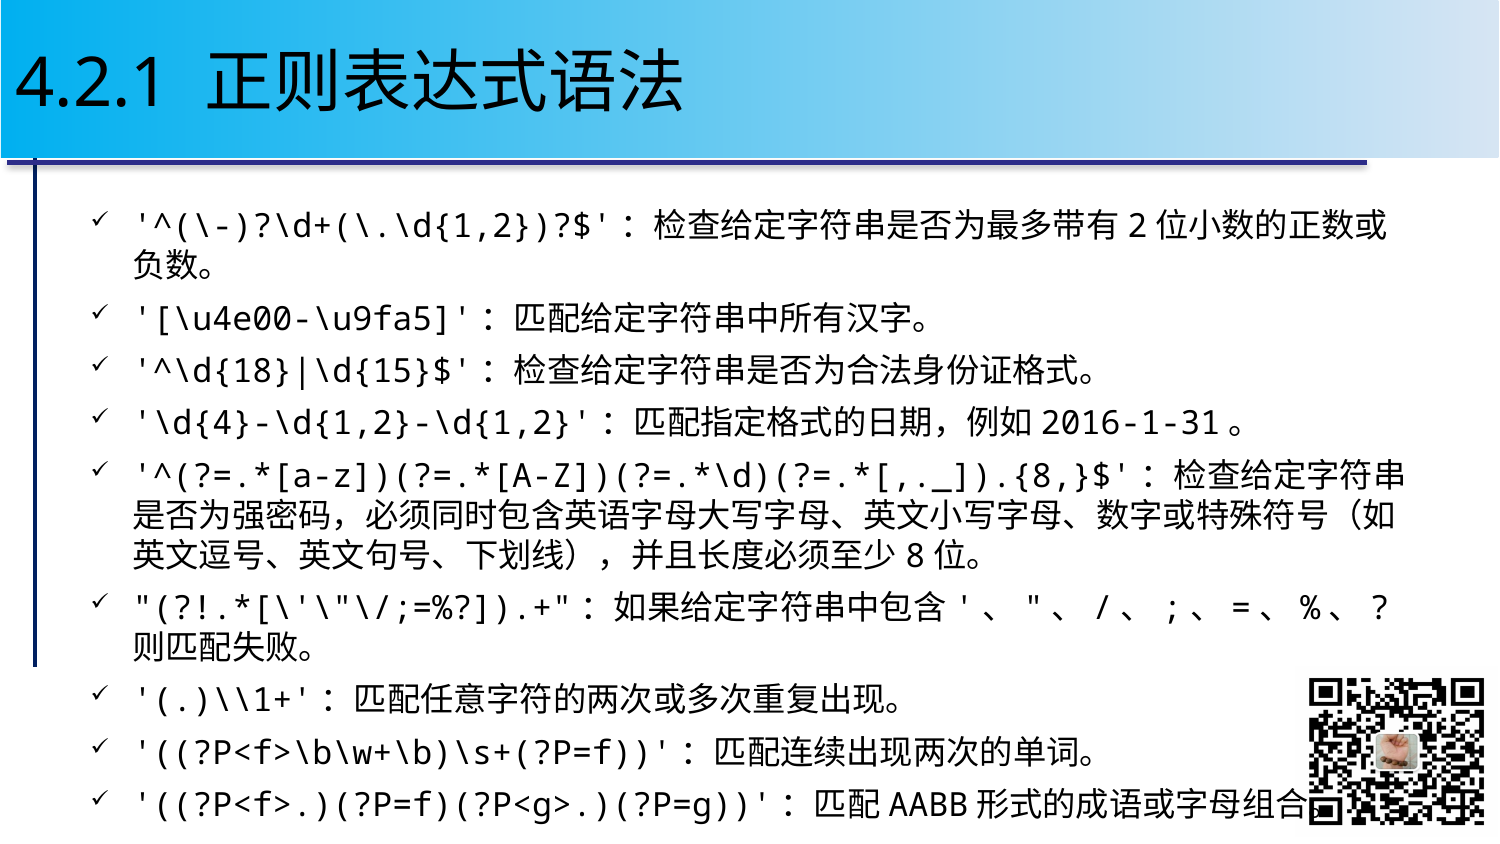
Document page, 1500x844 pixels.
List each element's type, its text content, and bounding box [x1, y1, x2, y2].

title 4.2.1 正则表达式语法 [0, 0, 1499, 158]
list '^(\-)?\d+(\.\d{1,2})?$'：检查给定字符串是否为最多带有2位小数的正数或负数。 '[\u4e00-\u9fa5]'：匹配给定字符串中所有汉字。 '^\d{18}|\d{15}$'：检查给定字符串是否为合法身份证格式。 '\d{4}-\d{1,2}-\d{1,2}'：匹配指定格式的日期，例如2016-1-31。 '^(?=.*[a-z])(?=.*[A-Z])(?=.*\d)(?=.*[,._]).{8,}$'：检查给定字符串是否为强密码，必须同时包含英语字母大写字母、英文小写字母、数字或特殊符号（如英文逗号、英文句号、下划线），并且长度必须至少8位。 "(?!.*[\'\"\/;=%?]).+"：如果给定字符串中包含'、"、/、;、=、%、?则匹配失败。 '(.)\\1+'：匹配任意字符的两次或多次重复出现。 '((?P<f>\b\w+\b)\s+(?P=f))'：匹配连续出现两次的单词。 '((?P<f>.)(?P=f)(?P<g>.)(?P=g))'：匹配AABB形式的成语或字母组合。 [75, 196, 1426, 755]
slide_number [1074, 768, 1425, 828]
picture [1295, 666, 1498, 837]
